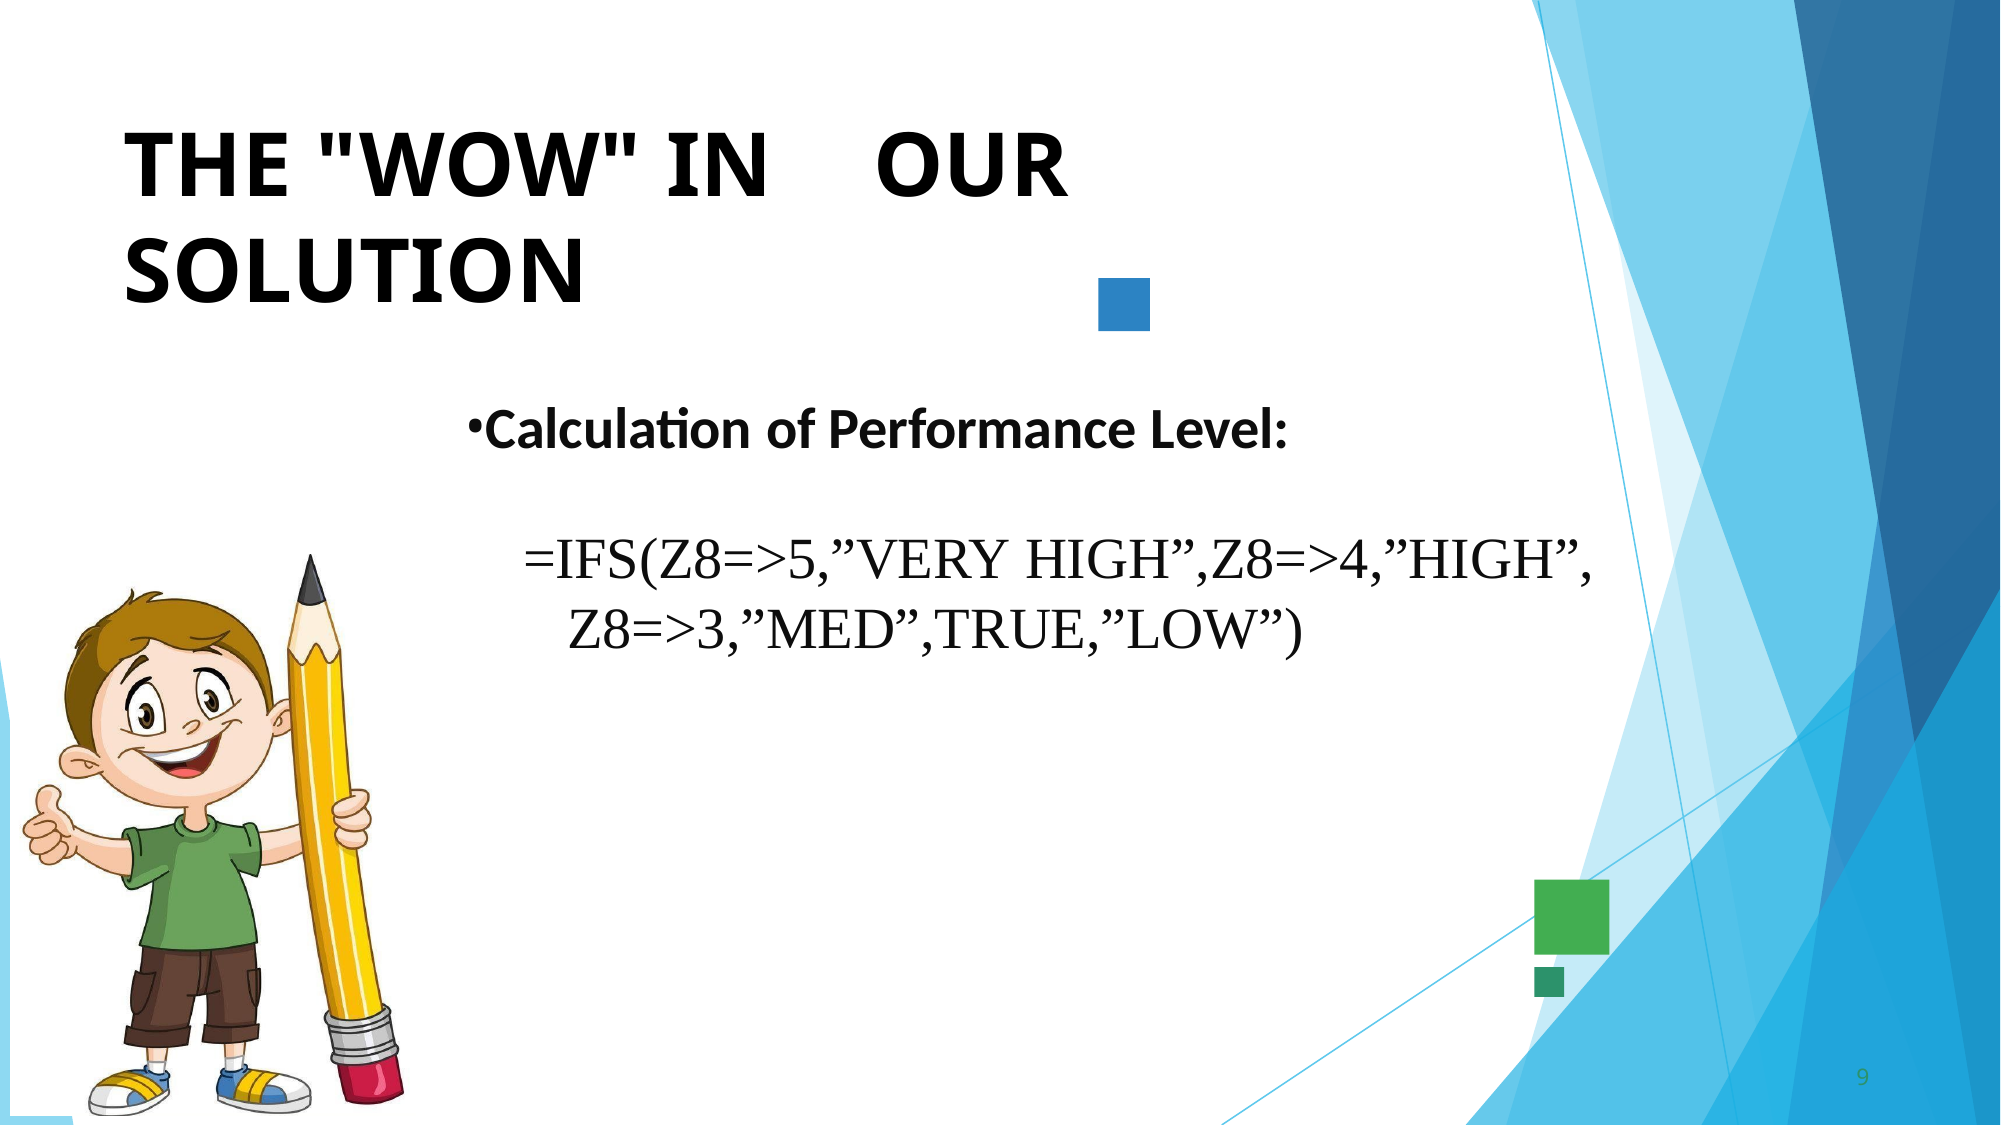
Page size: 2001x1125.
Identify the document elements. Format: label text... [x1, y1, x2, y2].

picture [10, 554, 416, 1116]
title THE "WOW" IN OUR SOLUTION [121, 105, 1366, 321]
slide_number 9 [1850, 1061, 1888, 1125]
text_box [1098, 321, 1150, 332]
list Calculation of Performance Level: =IFS(Z8=>5,”VERY HIGH”,Z8=>4,”HIGH”, Z8=>3,”MED”,TRUE,”LOW”) [397, 387, 1603, 1028]
text_box [1603, 879, 1610, 955]
